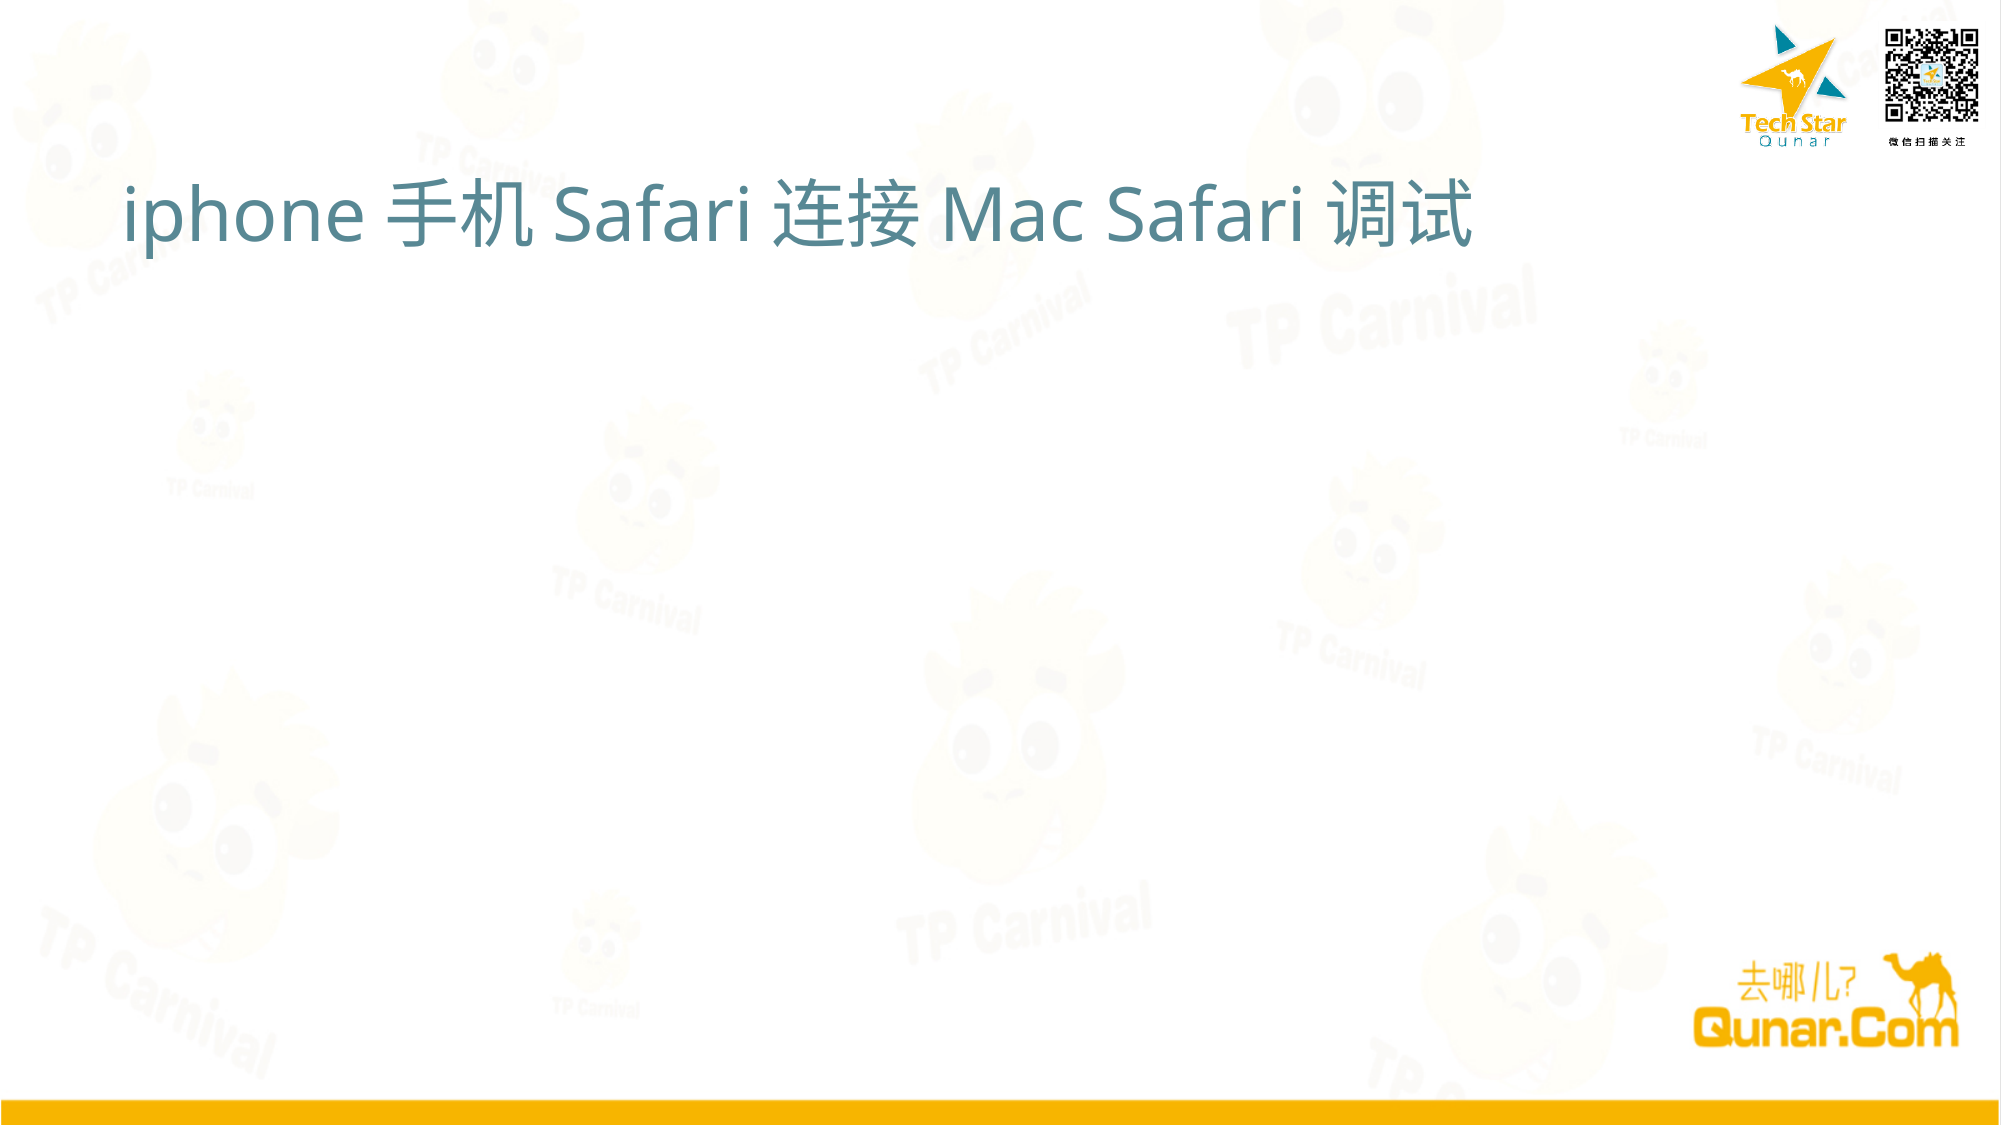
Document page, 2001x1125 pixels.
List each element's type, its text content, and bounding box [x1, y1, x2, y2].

picture [0, 0, 2001, 1125]
title iphone手机Safari连接Mac Safari调试 [106, 74, 1649, 304]
